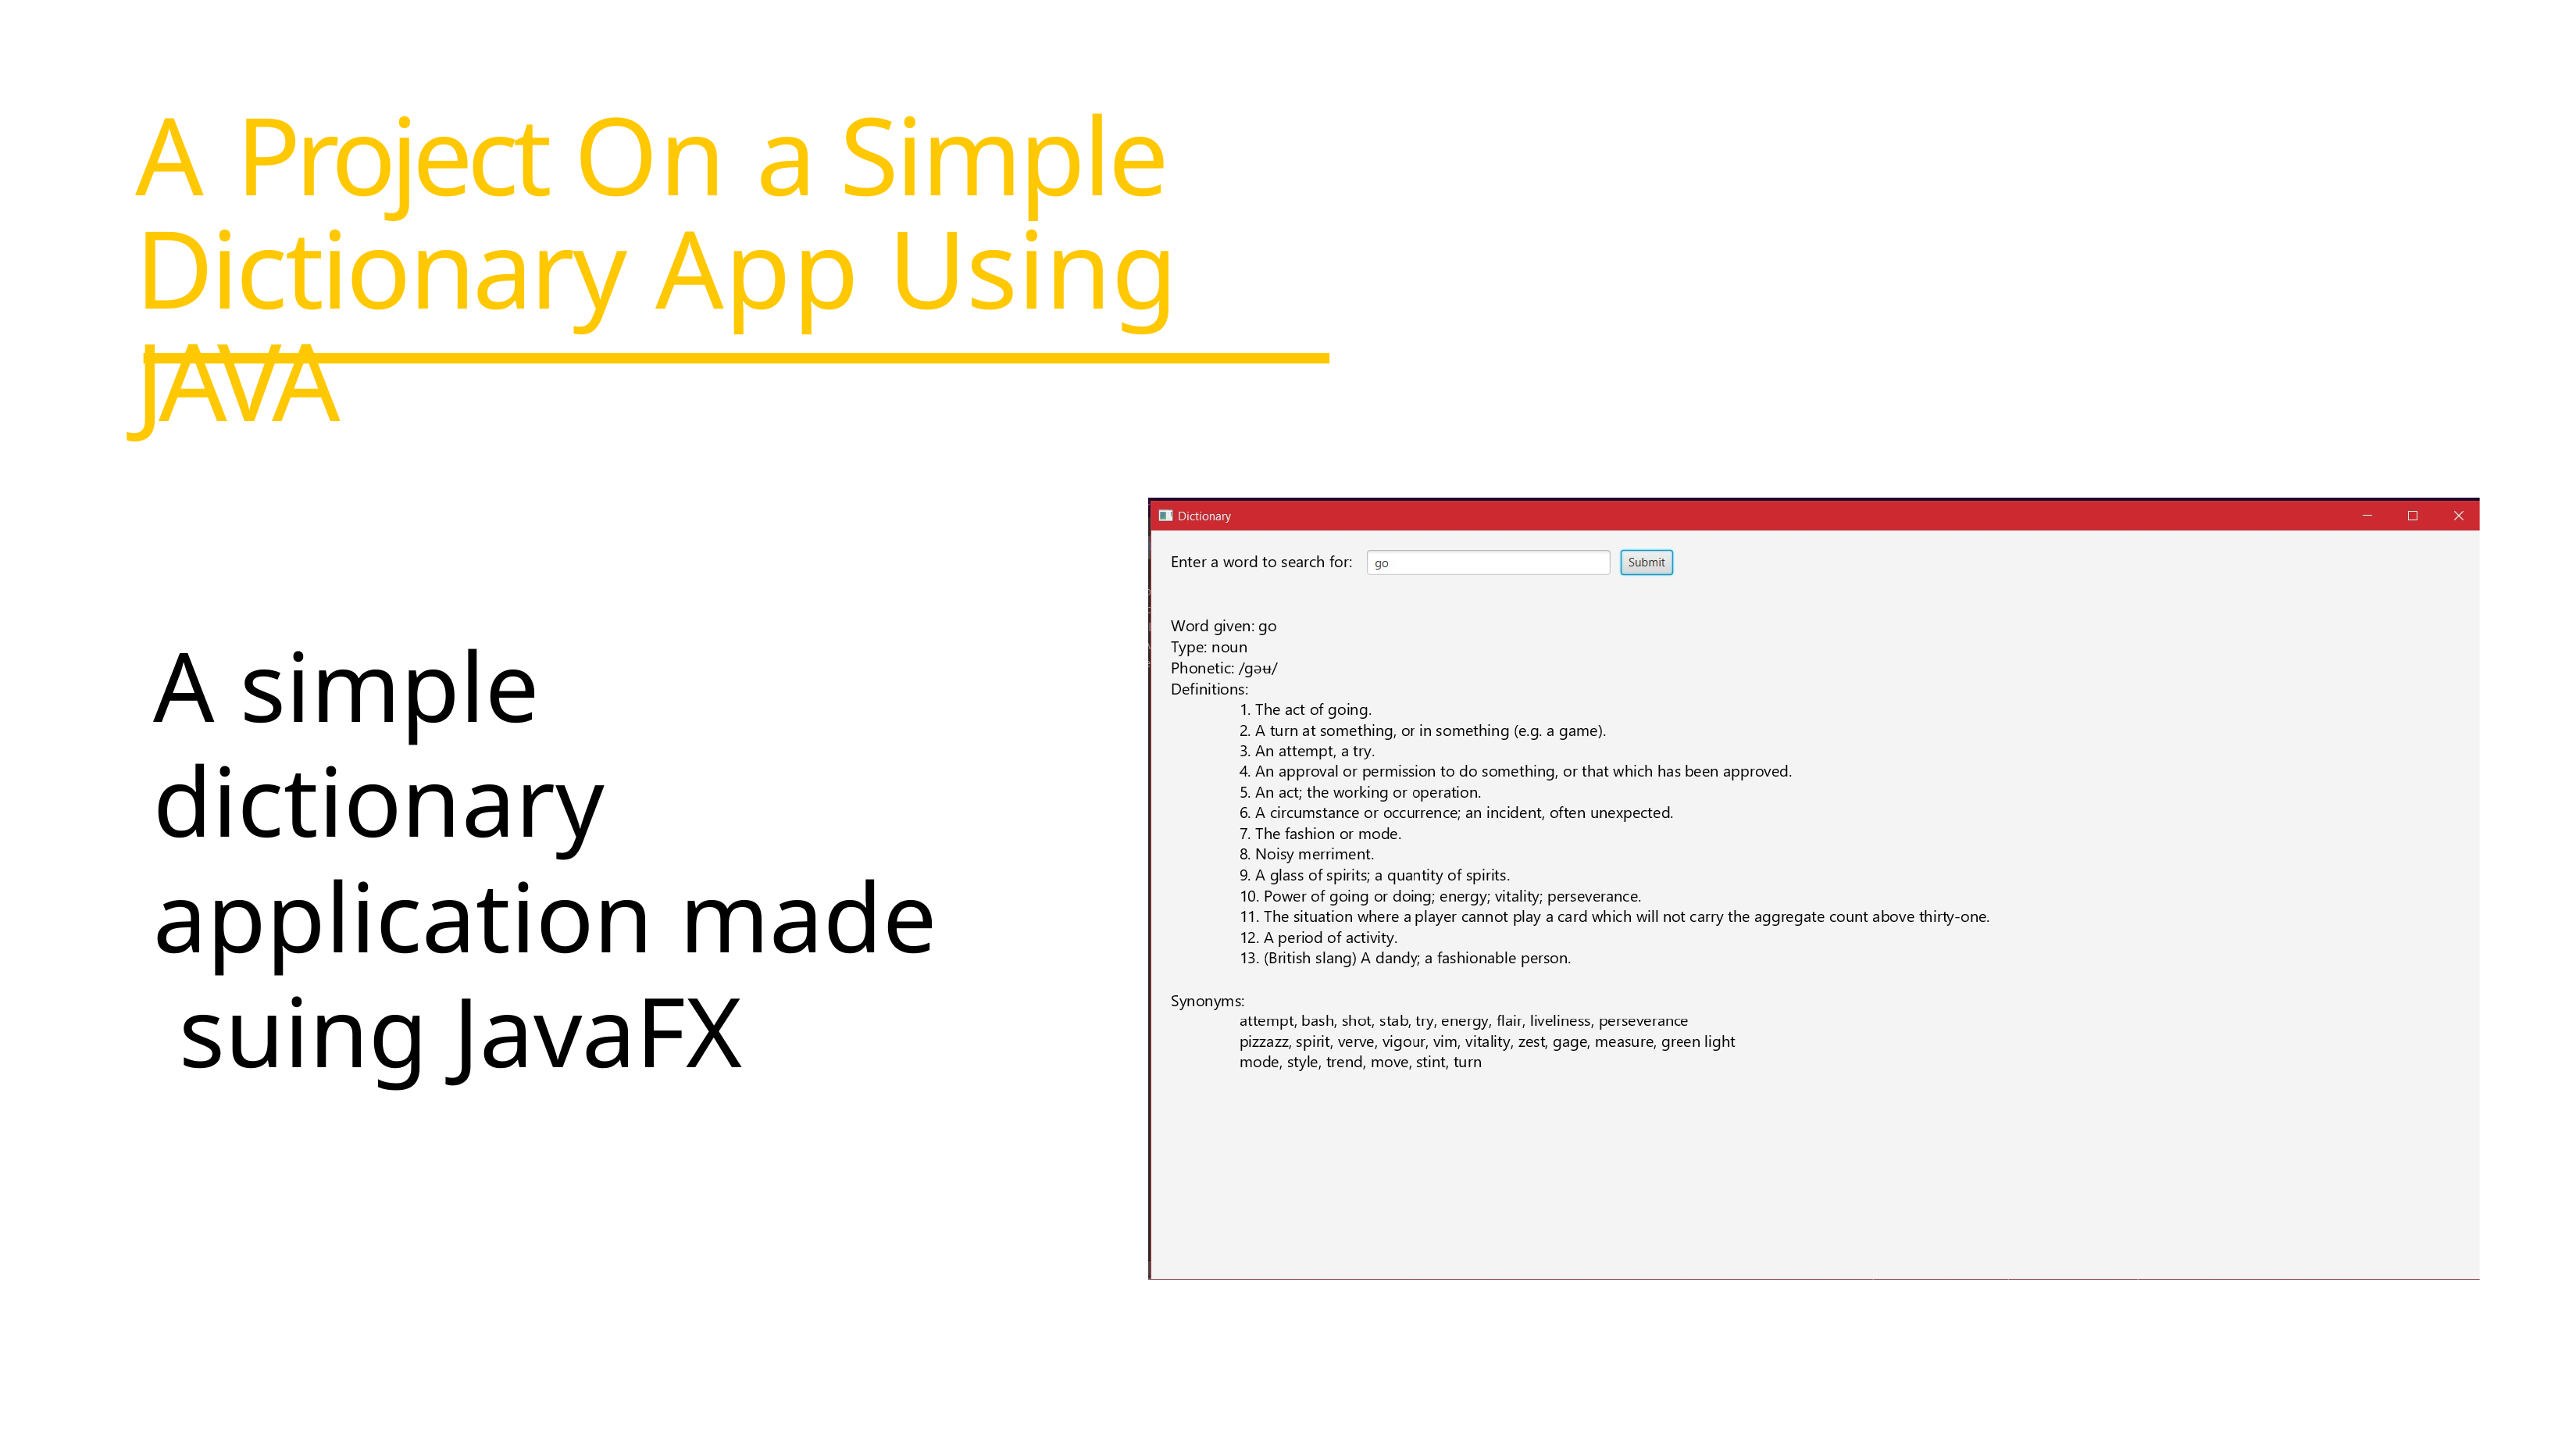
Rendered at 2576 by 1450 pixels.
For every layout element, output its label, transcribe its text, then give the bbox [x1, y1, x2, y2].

text_box [143, 352, 1330, 364]
text_box [1148, 498, 2480, 1280]
text_box A Project On a Simple Dictionary App Using JAVA [134, 85, 1333, 443]
text_box A simple dictionary application made suing JavaFX [152, 624, 960, 1088]
